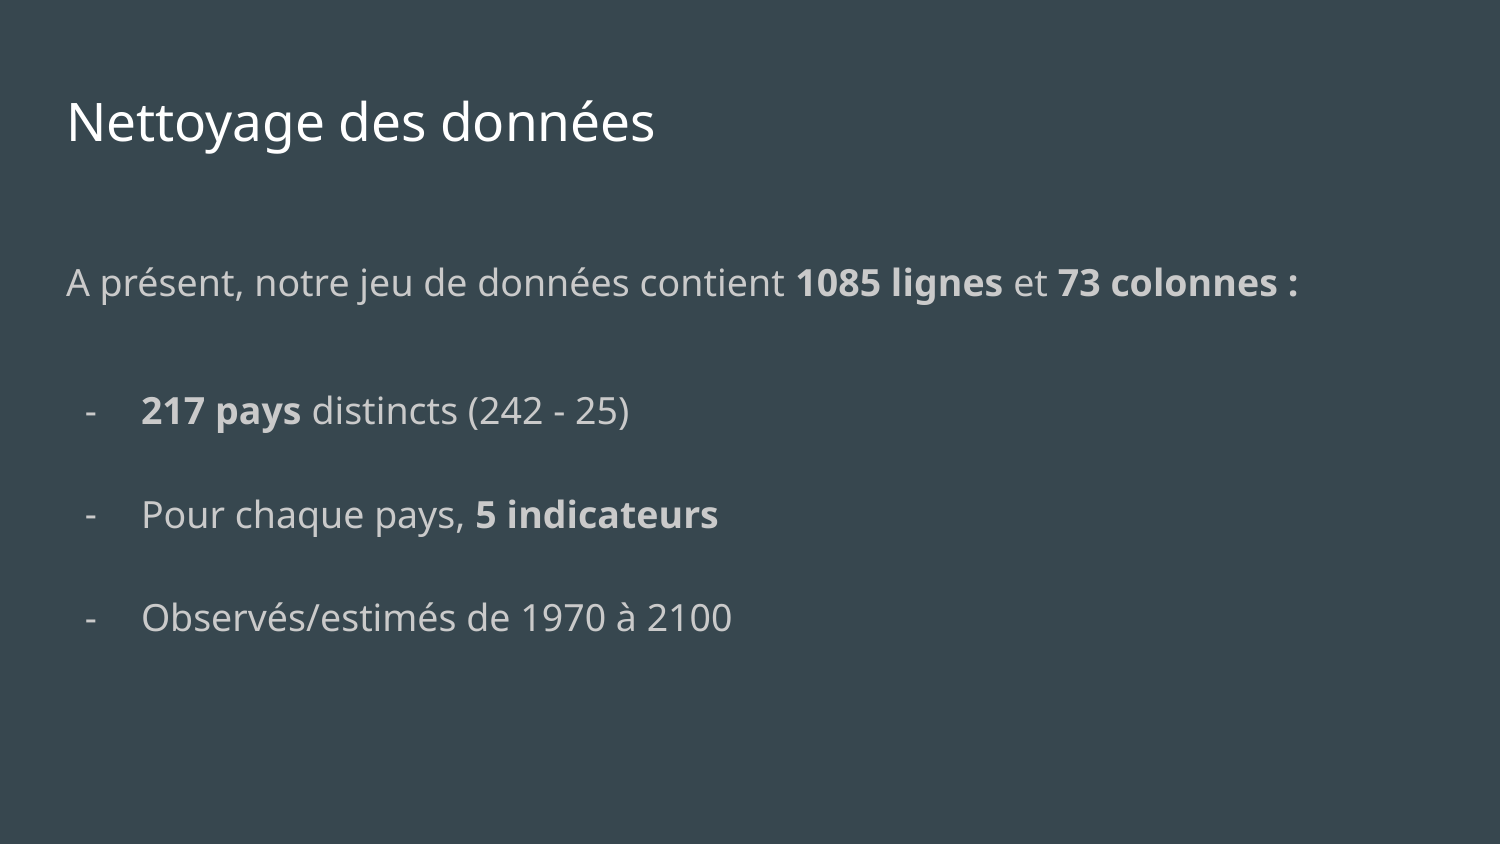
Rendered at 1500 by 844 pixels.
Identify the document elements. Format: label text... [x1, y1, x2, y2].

title Nettoyage des données [51, 72, 1449, 166]
list A présent, notre jeu de données contient 1085 lignes et 73 colonnes : 217 pays distincts (242 - 25) Pour chaque pays, 5 indicateurs Observés/estimés de 1970 à 2100 [51, 166, 1449, 790]
